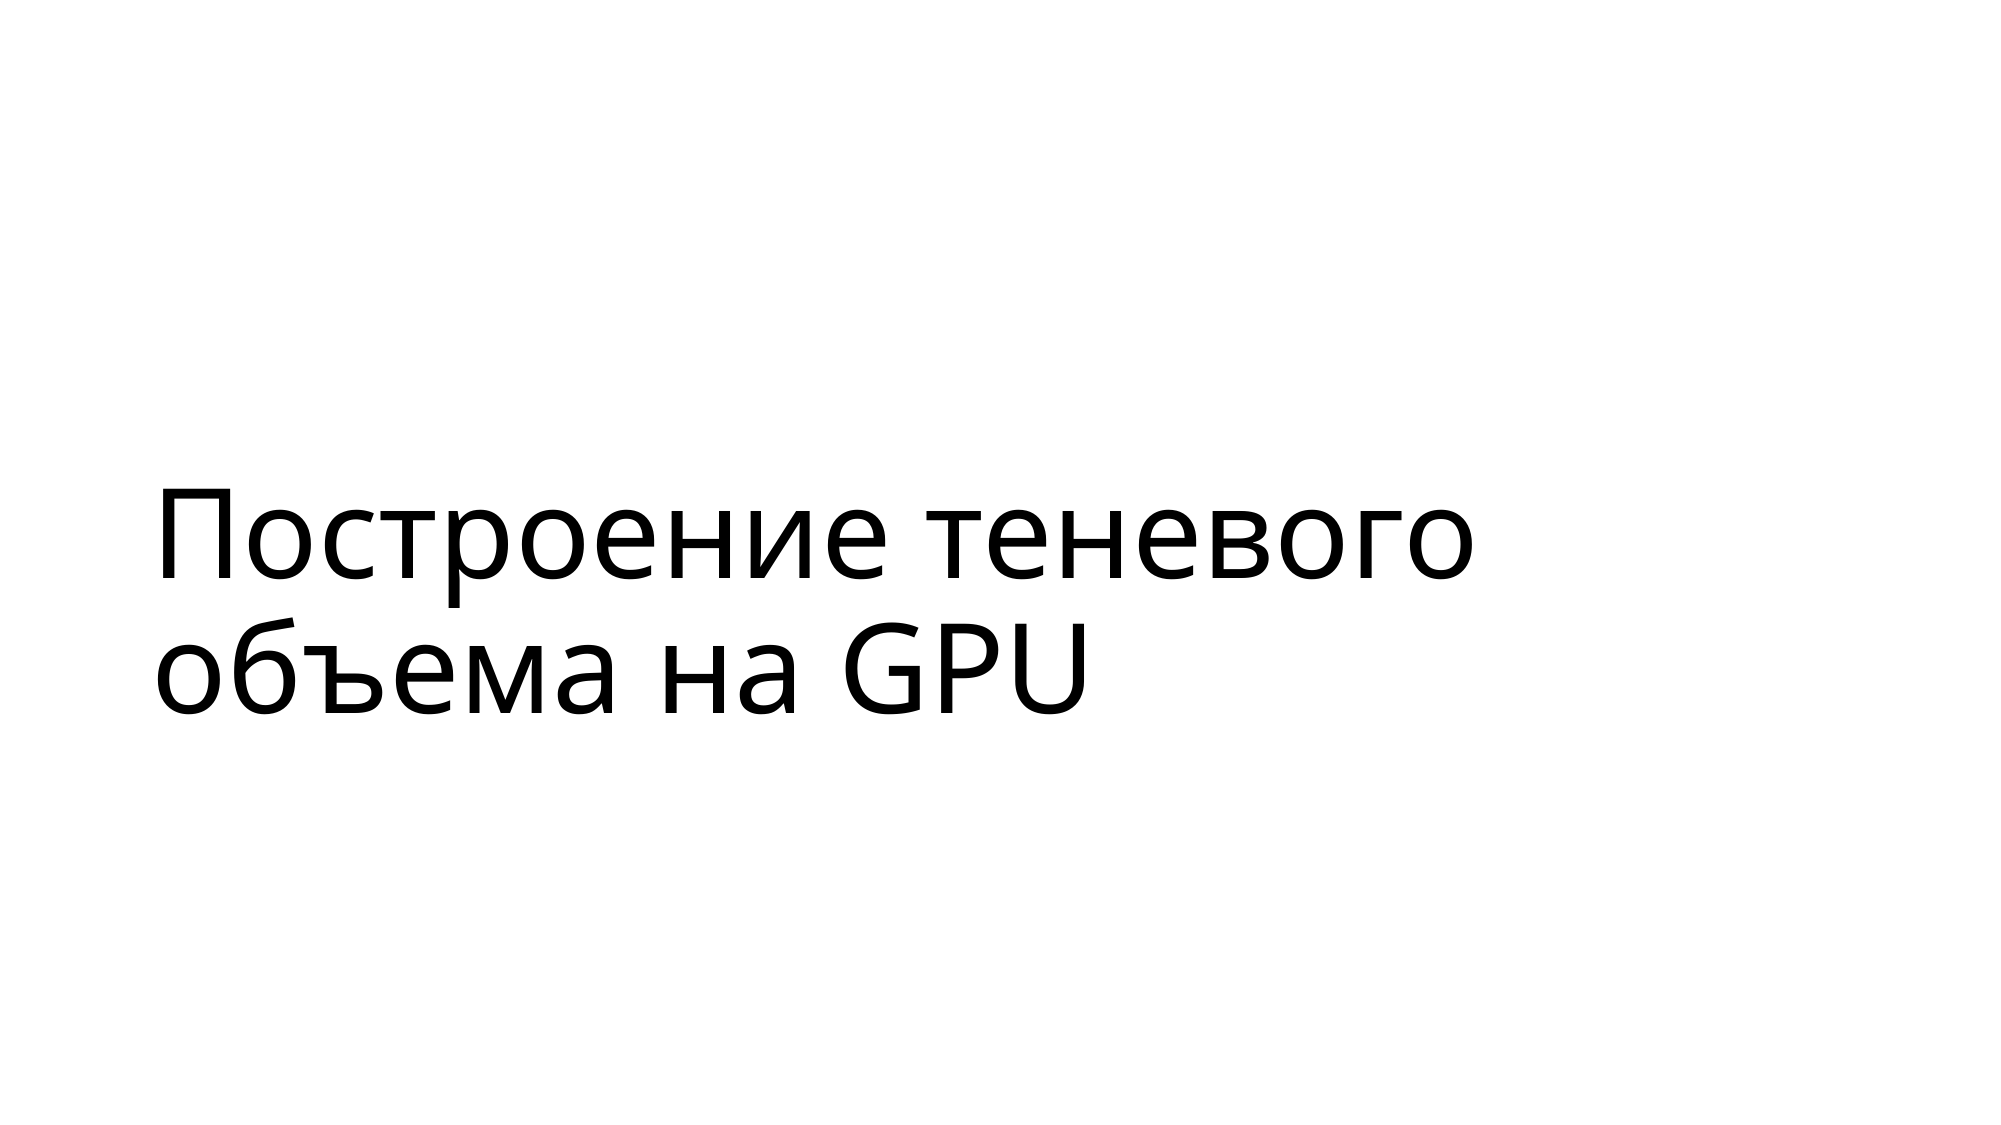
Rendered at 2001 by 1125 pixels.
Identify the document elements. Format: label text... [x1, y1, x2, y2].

title Построение теневого объема на GPU [136, 280, 1862, 749]
